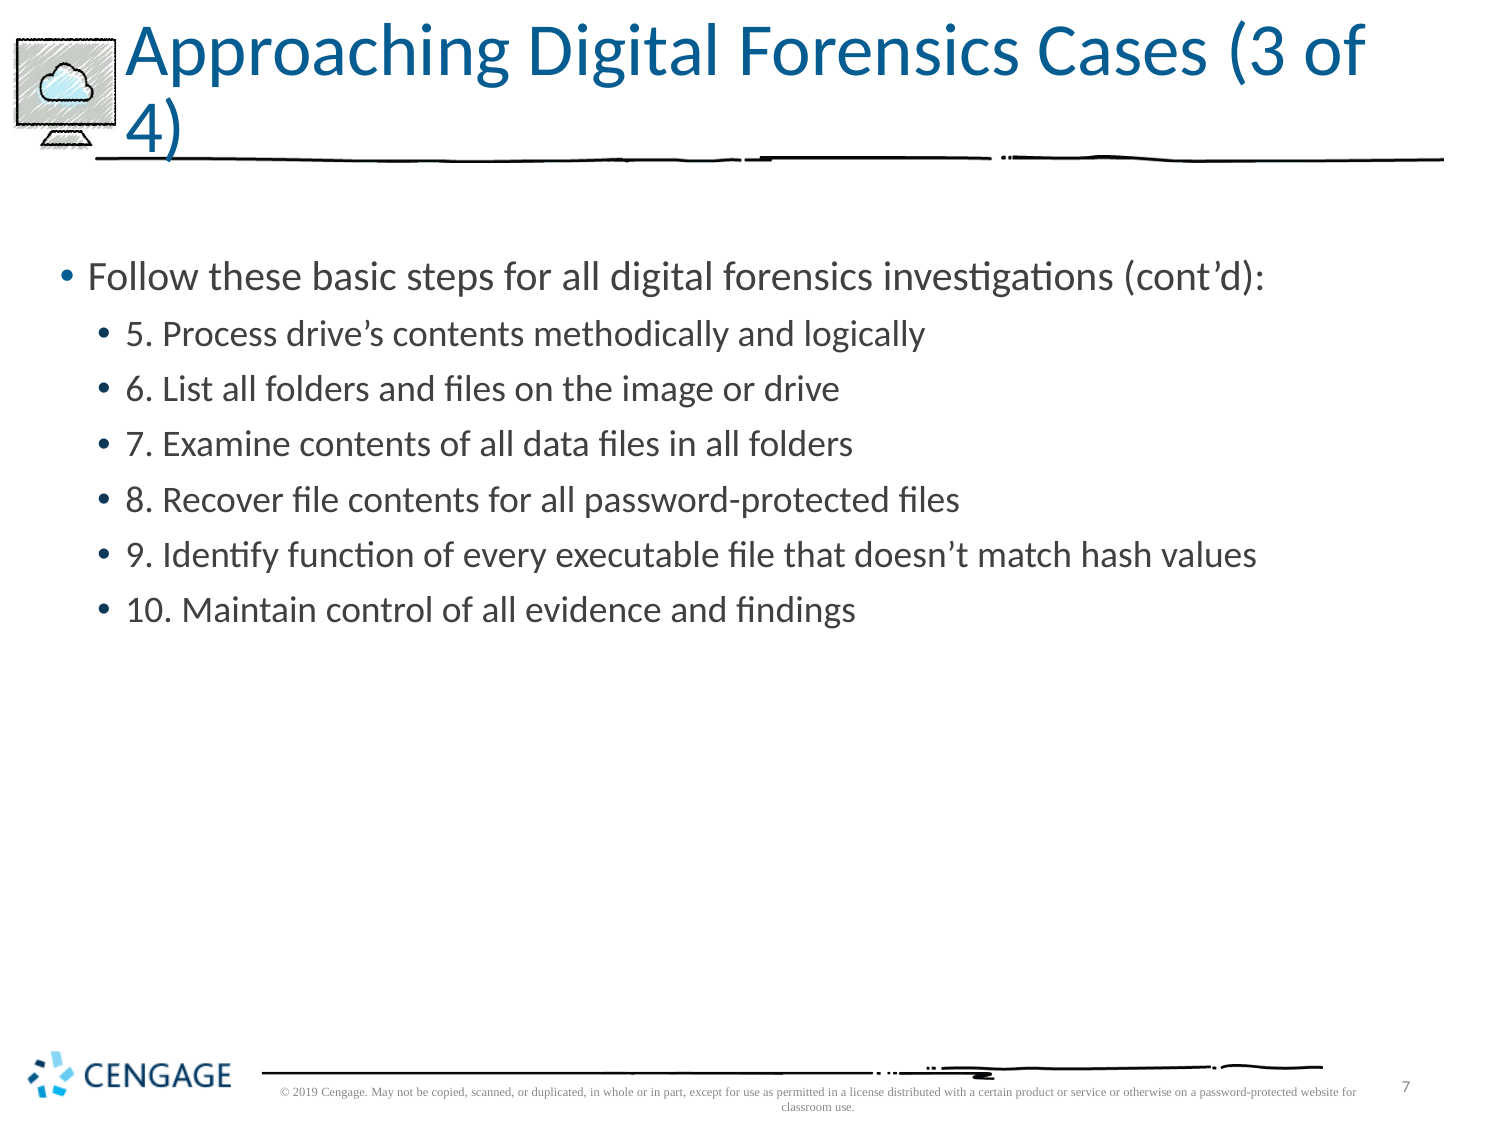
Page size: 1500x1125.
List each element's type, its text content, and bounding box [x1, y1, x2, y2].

picture [7, 1037, 244, 1111]
list Follow these basic steps for all digital forensics investigations (cont’d): 5. Process drive’s contents methodically and logically 6. List all folders and files on the image or drive 7. Examine contents of all data files in all folders 8. Recover file contents for all password-protected files 9. Identify function of every executable file that doesn’t match hash values 10. Maintain control of all evidence and findings [59, 252, 1441, 891]
picture [261, 1064, 1323, 1079]
footer © 2019 Cengage. May not be copied, scanned, or duplicated, in whole or in part, except for use as permitted in a license distributed with a certain product or service or otherwise on a password-protected website for classroom use. [261, 1079, 1375, 1120]
picture [12, 36, 117, 151]
picture [95, 155, 125, 163]
title Approaching Digital Forensics Cases (3 of 4) [125, 0, 1442, 185]
